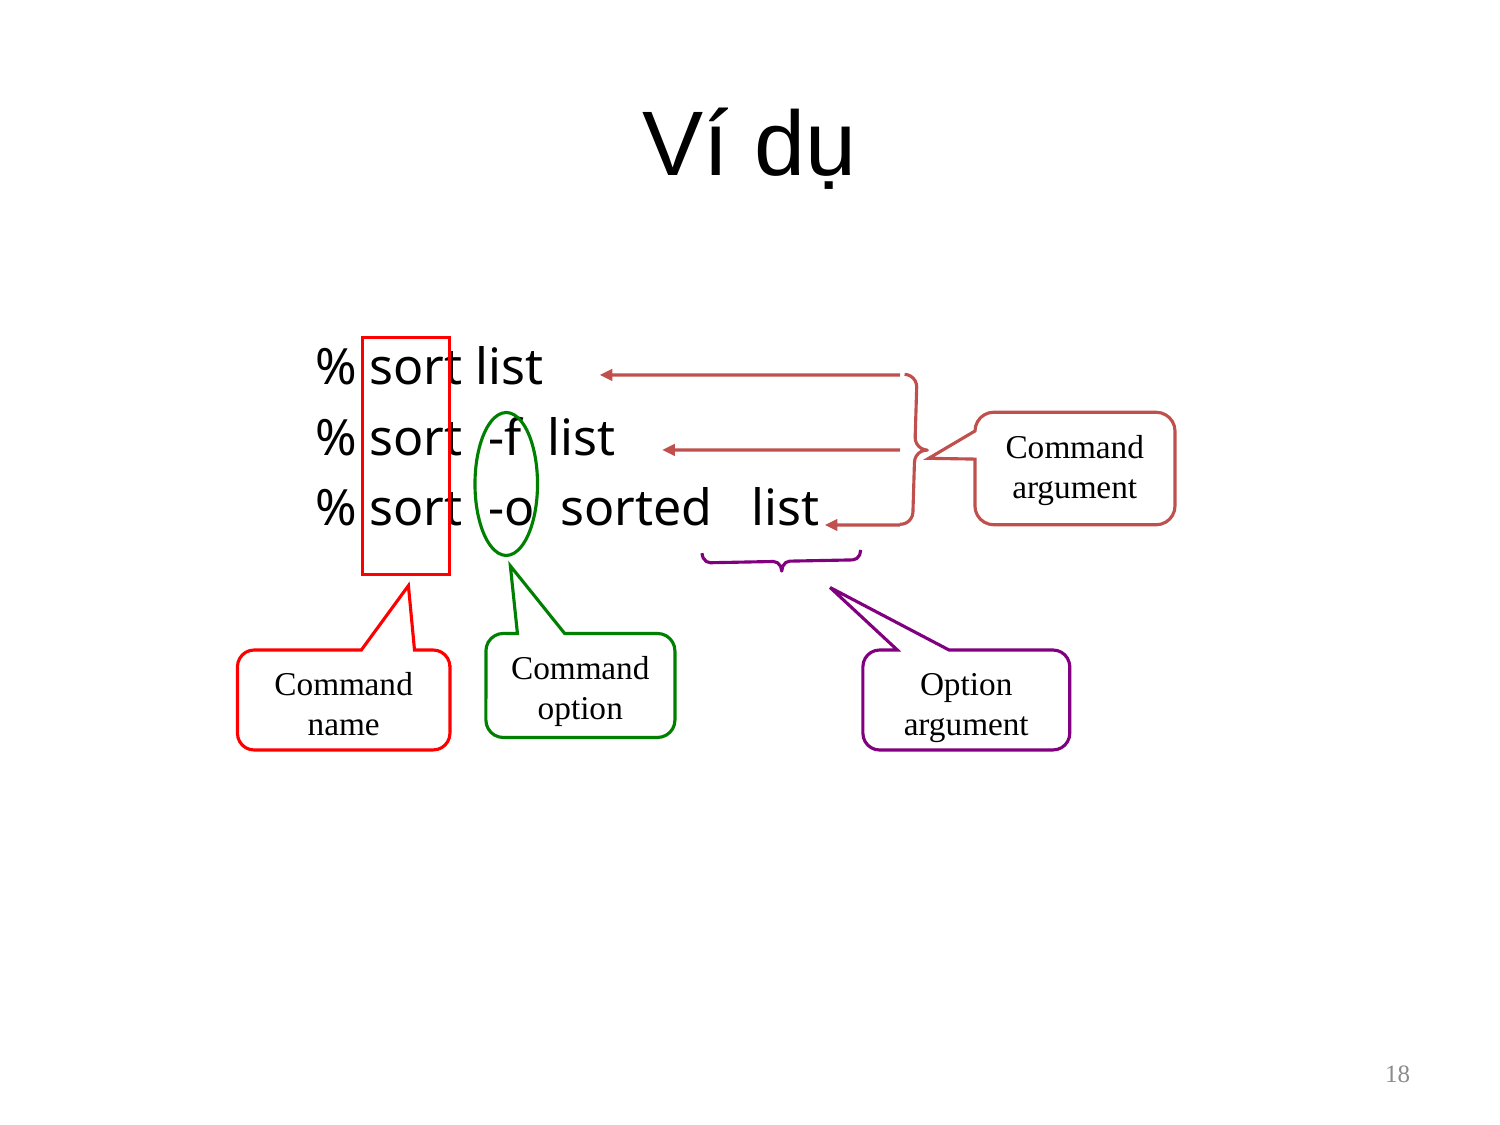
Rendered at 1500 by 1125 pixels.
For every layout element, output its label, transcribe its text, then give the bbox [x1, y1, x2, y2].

slide_number 18 [1074, 1042, 1425, 1103]
list % sort list % sort -f list % sort -o sorted list [225, 257, 1500, 1000]
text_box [474, 412, 676, 738]
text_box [237, 337, 451, 751]
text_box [712, 549, 1070, 751]
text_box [599, 374, 1176, 526]
title Ví dụ [75, 45, 1425, 233]
